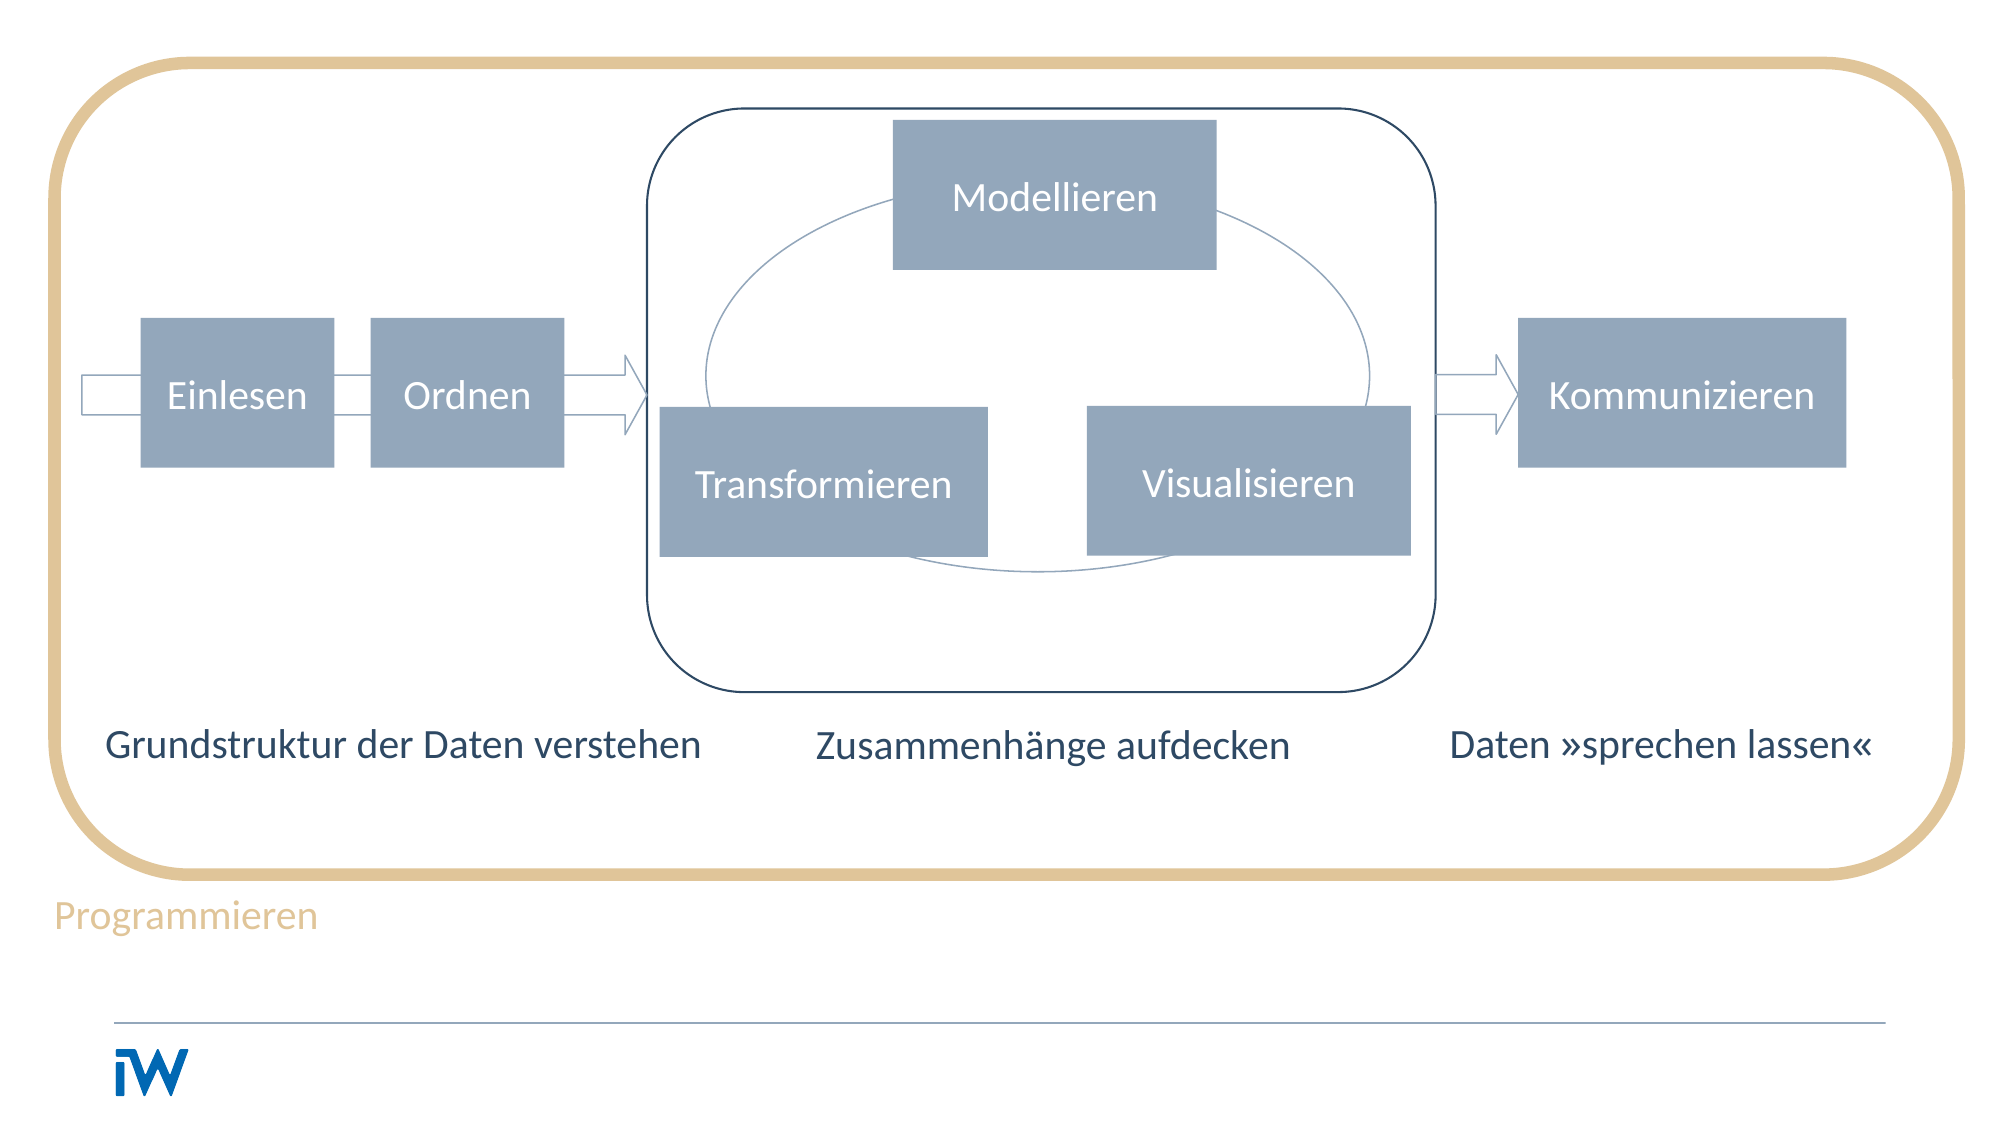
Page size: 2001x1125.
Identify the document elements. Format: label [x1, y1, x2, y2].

picture [80, 1013, 224, 1125]
text_box [41, 62, 1959, 950]
